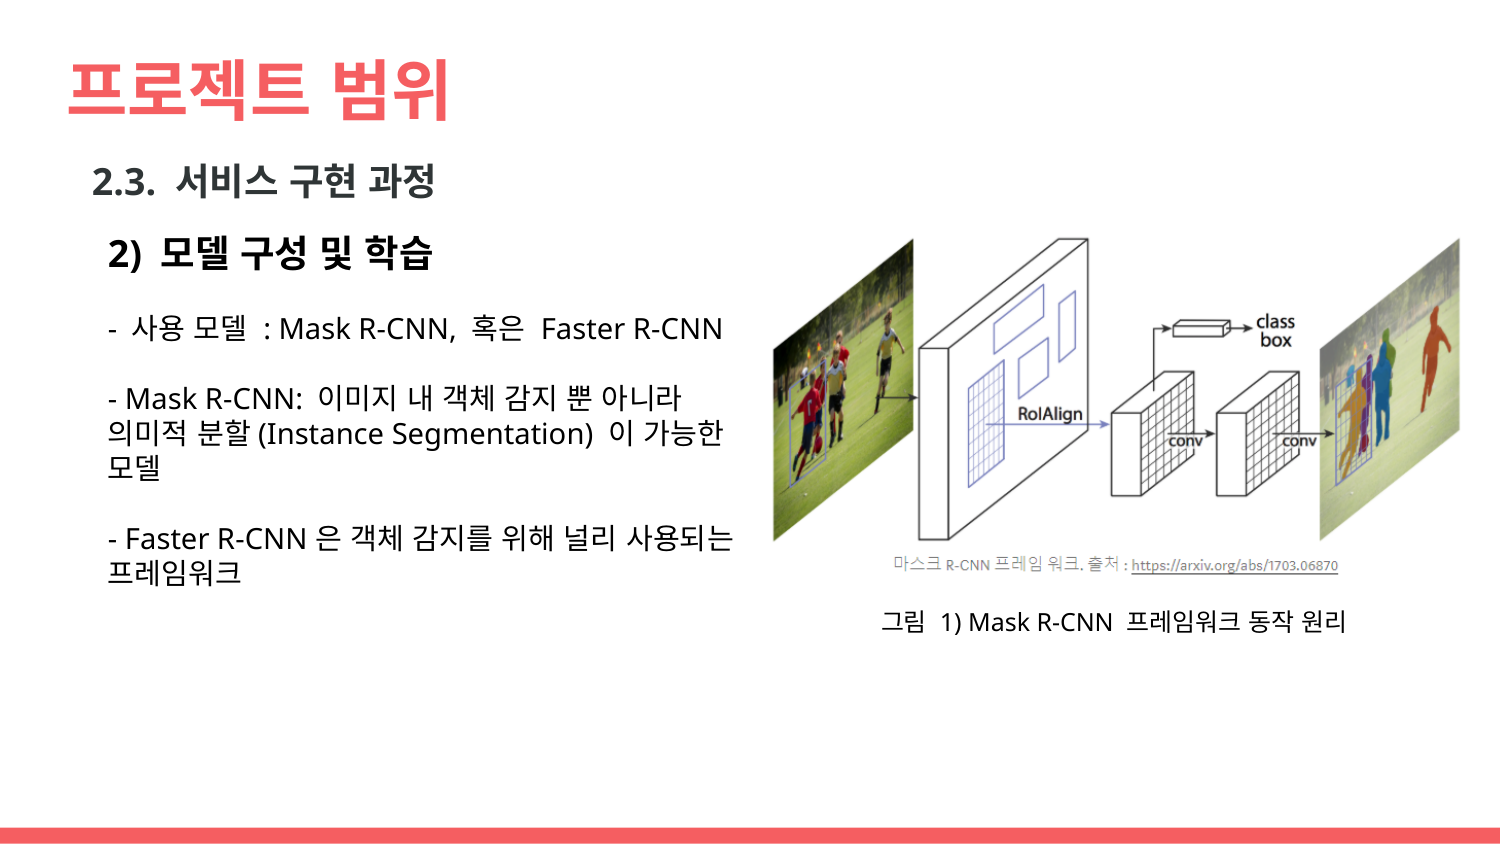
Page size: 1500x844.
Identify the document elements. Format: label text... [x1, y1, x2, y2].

title 프로젝트 범위 [51, 34, 1449, 137]
text_box 2.3. 서비스 구현 과정 [77, 144, 453, 211]
picture [753, 211, 1475, 595]
text_box 그림 1) Mask R-CNN 프레임워크 동작 원리 [866, 602, 1363, 644]
text_box 2) 모델 구성 및 학습 - 사용 모델 : Mask R-CNN, 혹은 Faster R-CNN - Mask R-CNN: 이미지 내 객체 감지 뿐 아니라 의미적 분할(Instance Segmentation) 이 가능한 모델 - Faster R-CNN은 객체 감지를 위해 널리 사용되는 프레임워크 [93, 223, 749, 598]
